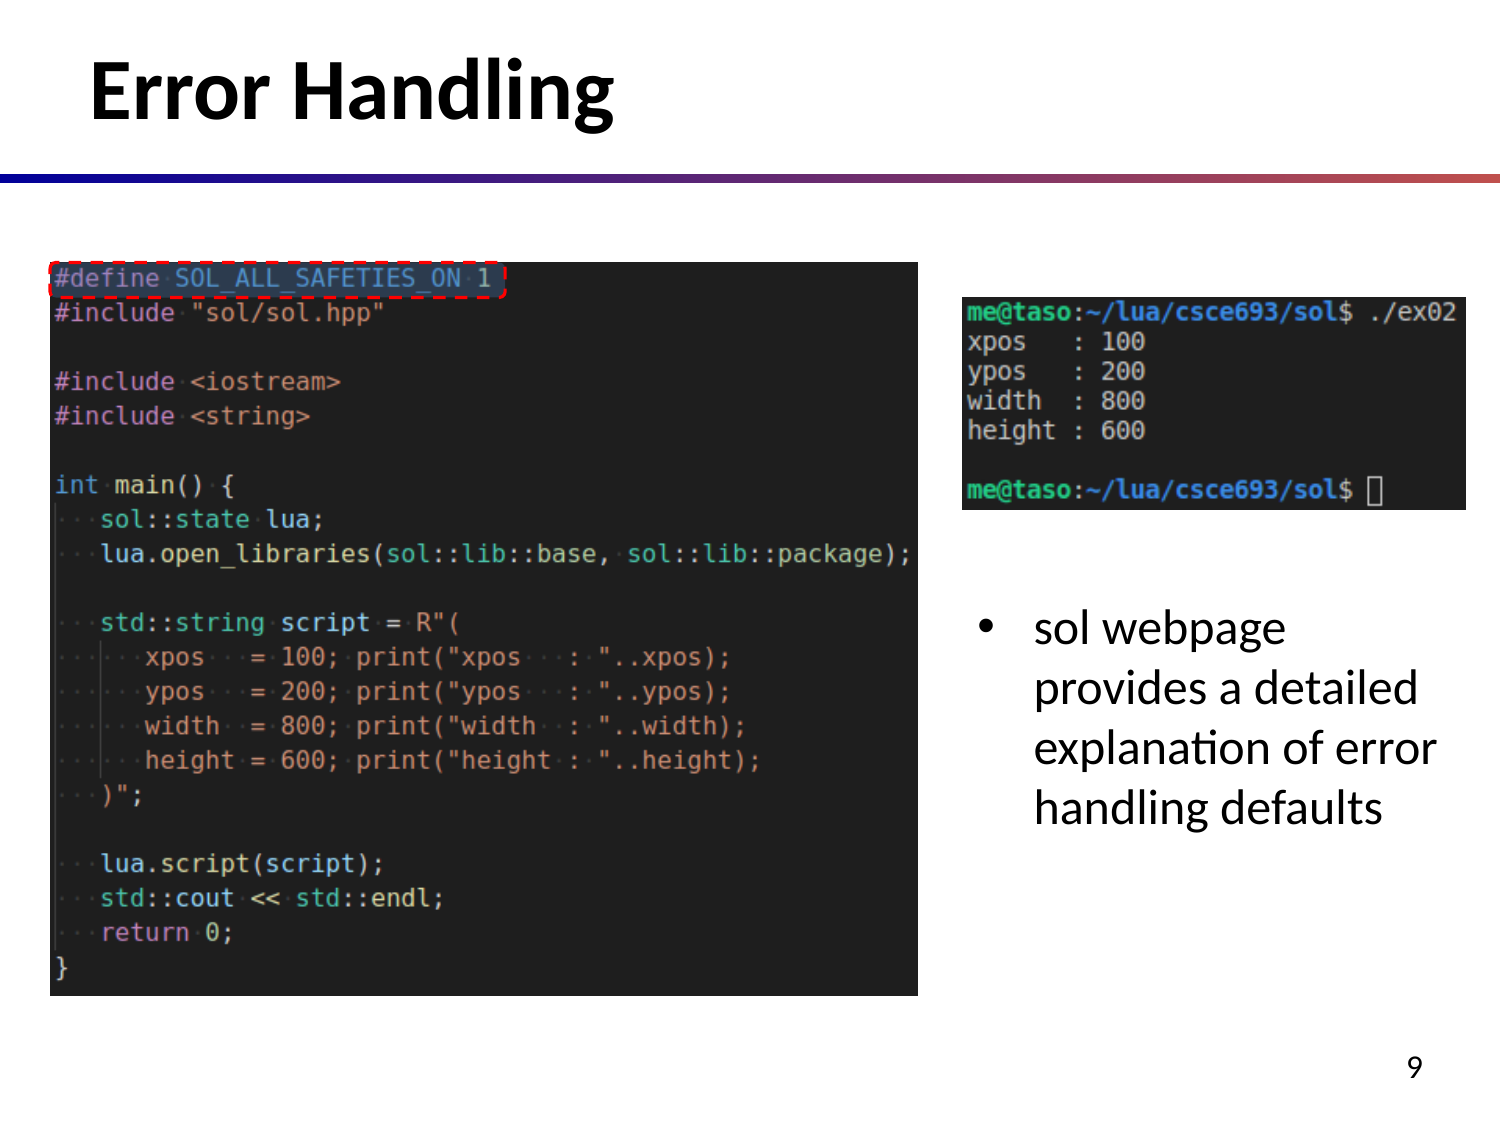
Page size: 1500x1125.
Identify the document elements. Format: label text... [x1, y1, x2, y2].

list sol webpage provides a detailed explanation of error handling defaults [962, 587, 1466, 1025]
title Error Handling [75, 24, 1438, 150]
picture [50, 262, 918, 996]
picture [962, 297, 1466, 511]
